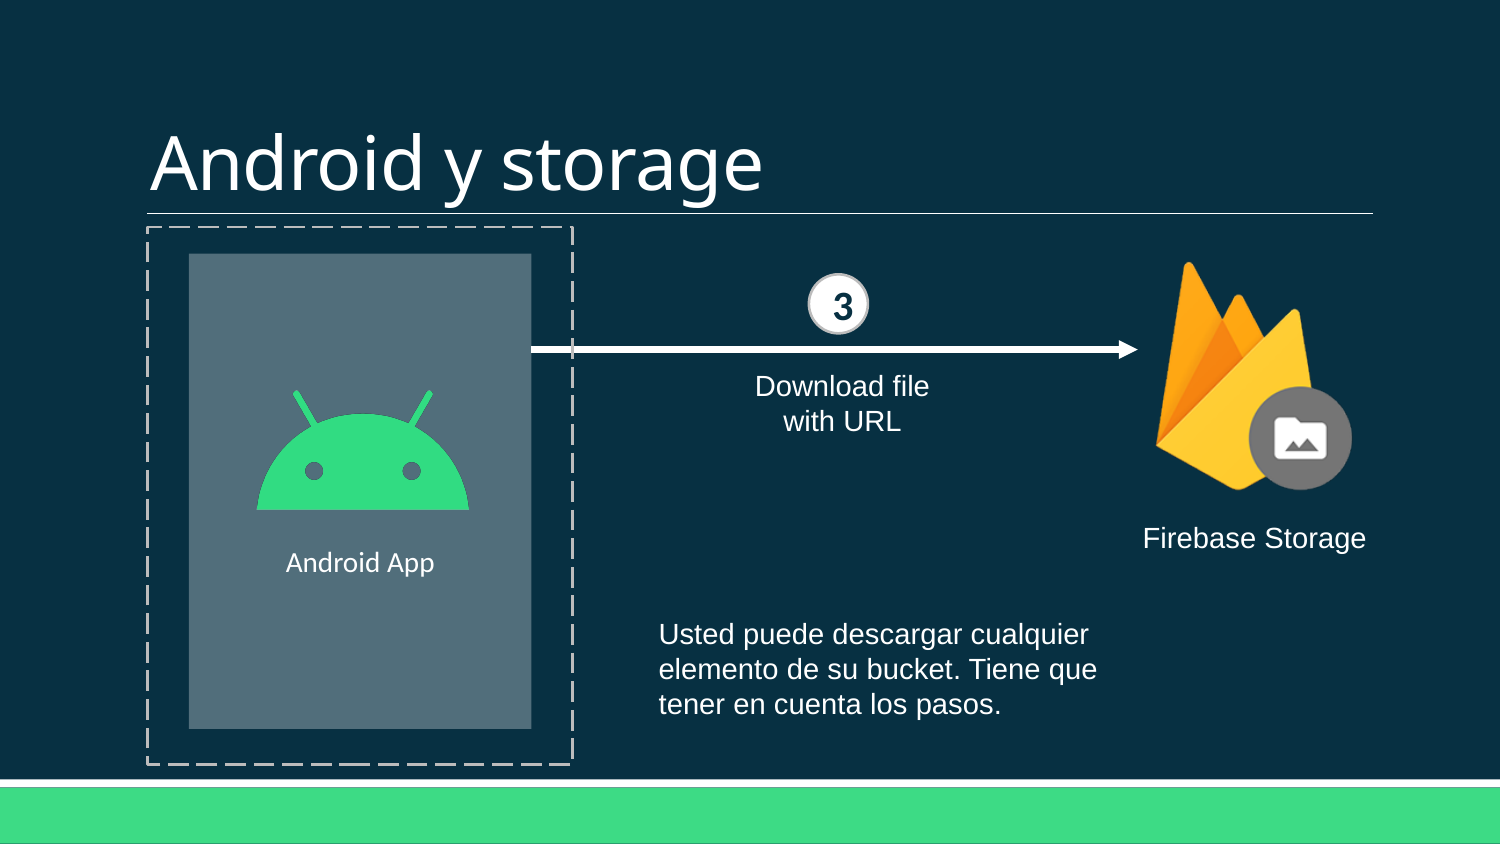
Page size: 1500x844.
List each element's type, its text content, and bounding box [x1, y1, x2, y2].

title Android y storage [135, 35, 1373, 214]
text_box Android App [188, 252, 533, 730]
text_box Download file with URL [739, 359, 946, 445]
text_box Firebase Storage [1127, 512, 1383, 562]
picture [1137, 251, 1373, 513]
text_box Usted puede descargar cualquier elemento de su bucket. Tiene que tener en cuenta los pasos. [643, 607, 1179, 728]
picture [236, 382, 484, 522]
text_box 3 [807, 273, 870, 335]
text_box [146, 226, 574, 766]
